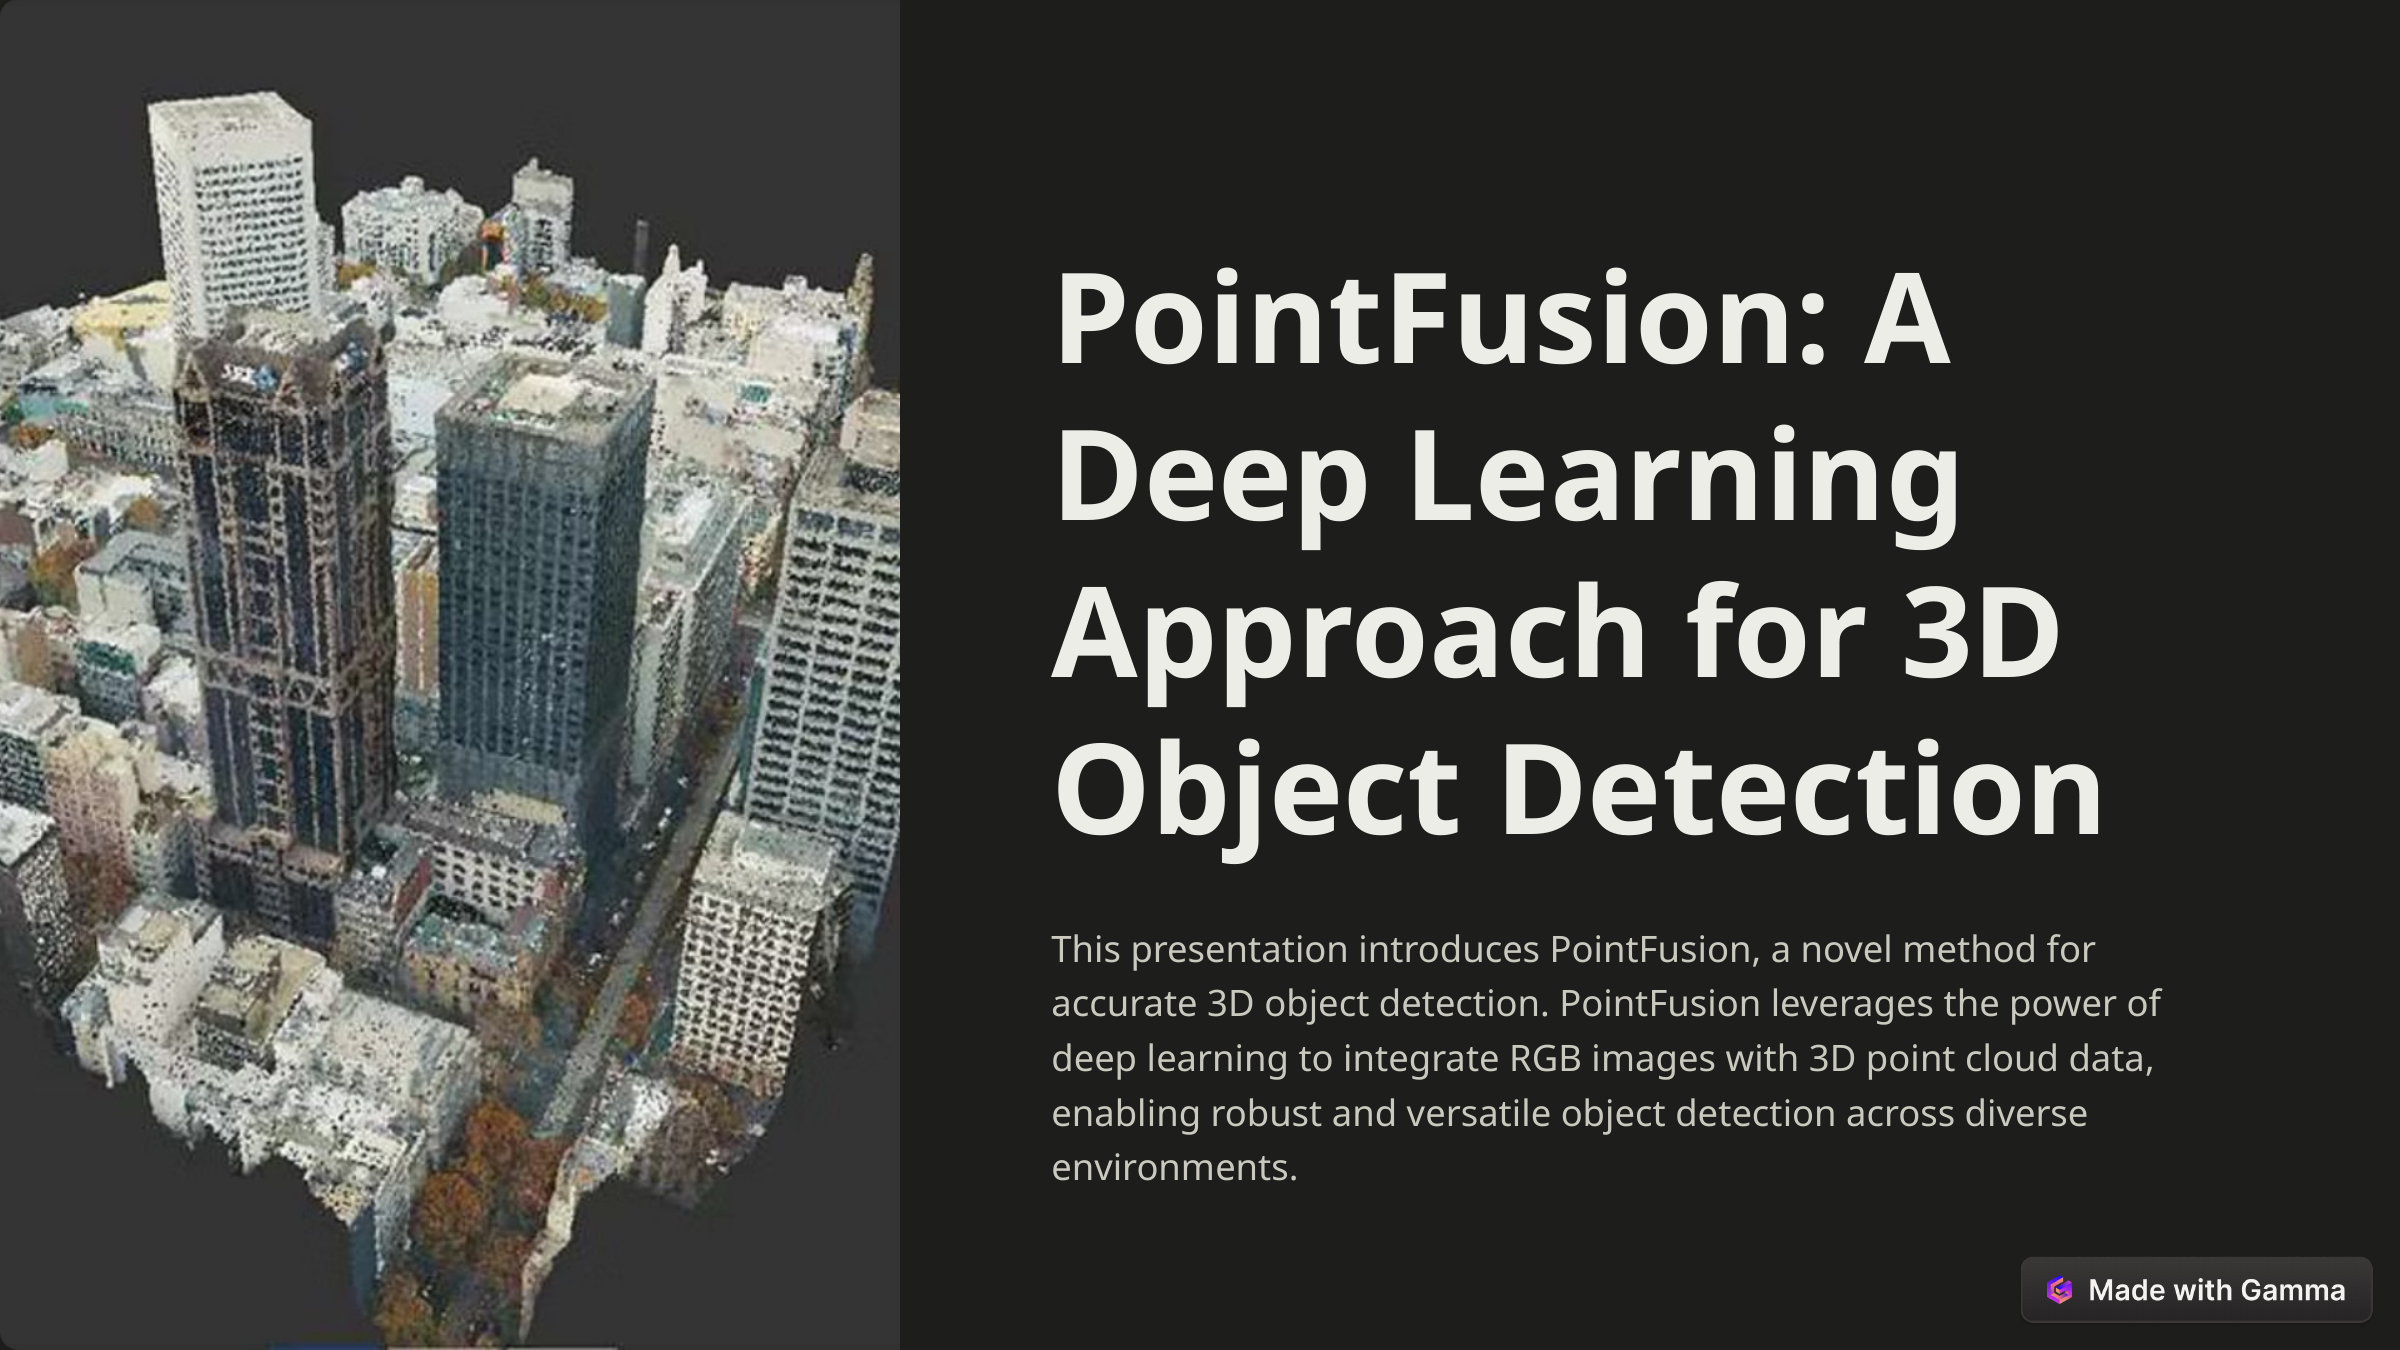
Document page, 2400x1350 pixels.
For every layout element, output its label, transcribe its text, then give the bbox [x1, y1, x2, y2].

picture [2008, 1244, 2385, 1335]
picture [0, 0, 900, 1350]
text_box This presentation introduces PointFusion, a novel method for accurate 3D object detection. PointFusion leverages the power of deep learning to integrate RGB images with 3D point cloud data, enabling robust and versatile object detection across diverse environments. [1036, 907, 2264, 1127]
text_box [900, 0, 2400, 1350]
text_box PointFusion: A Deep Learning Approach for 3D Object Detection [1036, 223, 2264, 853]
